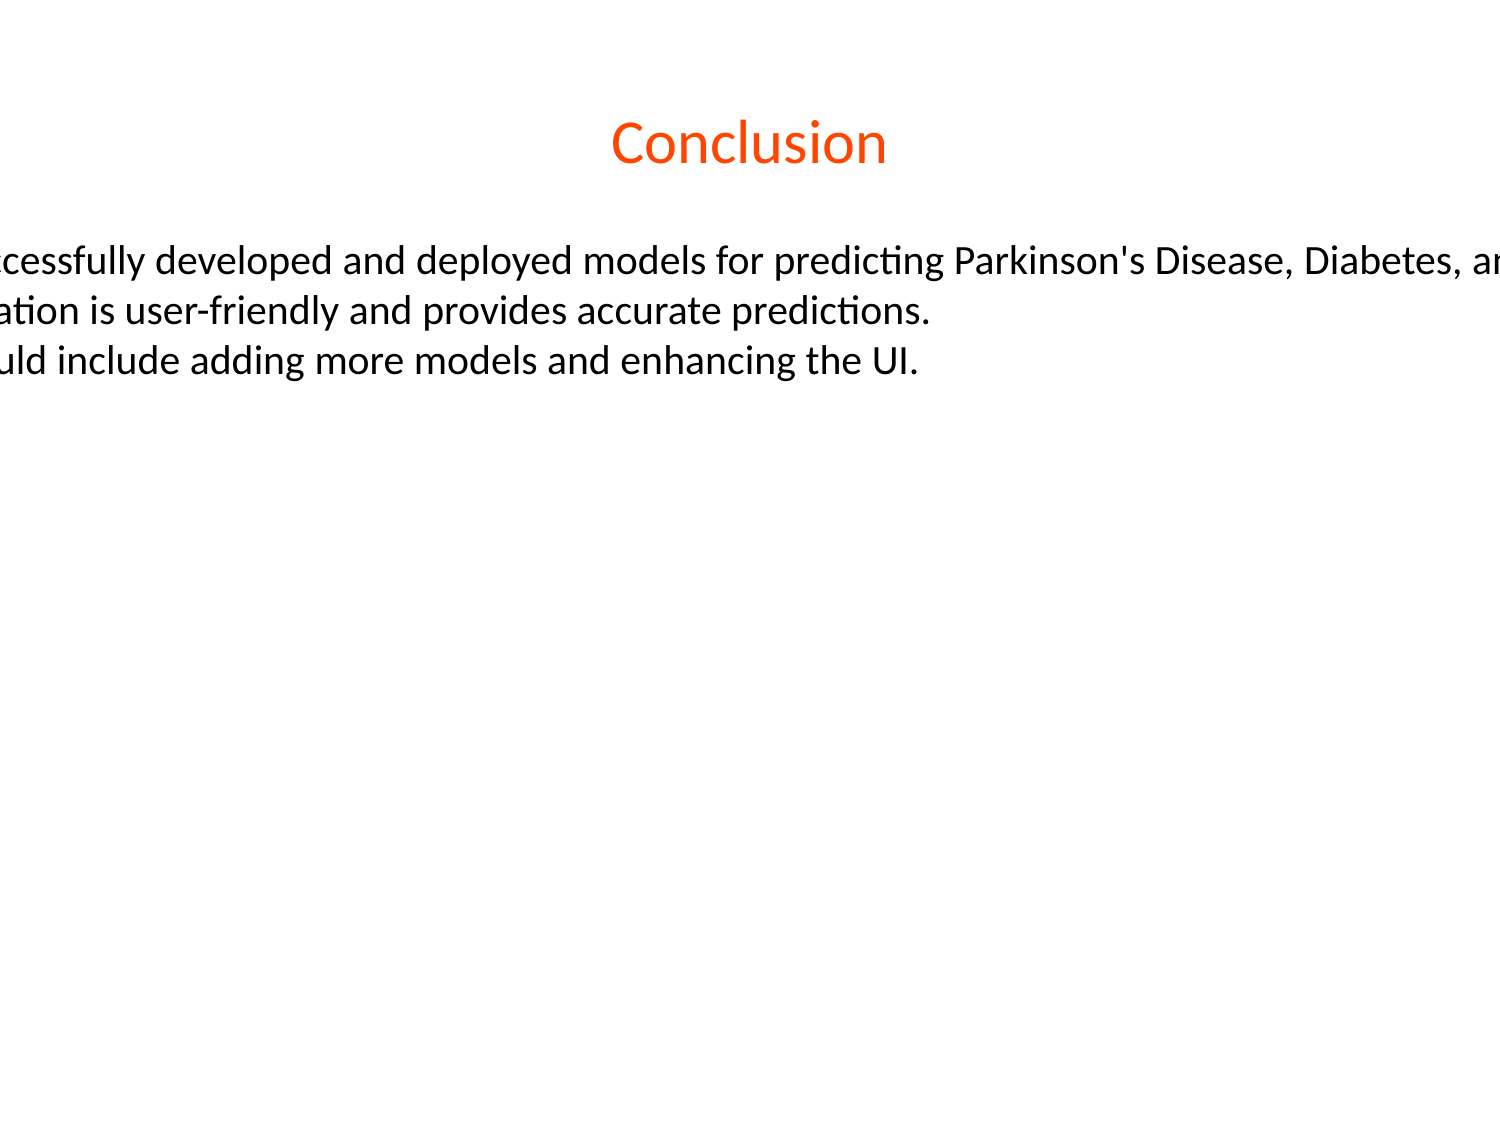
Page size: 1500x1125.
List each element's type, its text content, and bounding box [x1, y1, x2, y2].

text_box • This project successfully developed and deployed models for predicting Parkinson's Disease, Diabetes, and Heart Disease. • The web application is user-friendly and provides accurate predictions. • Future work could include adding more models and enhancing the UI. [0, 224, 1500, 390]
title Conclusion [75, 45, 1425, 224]
